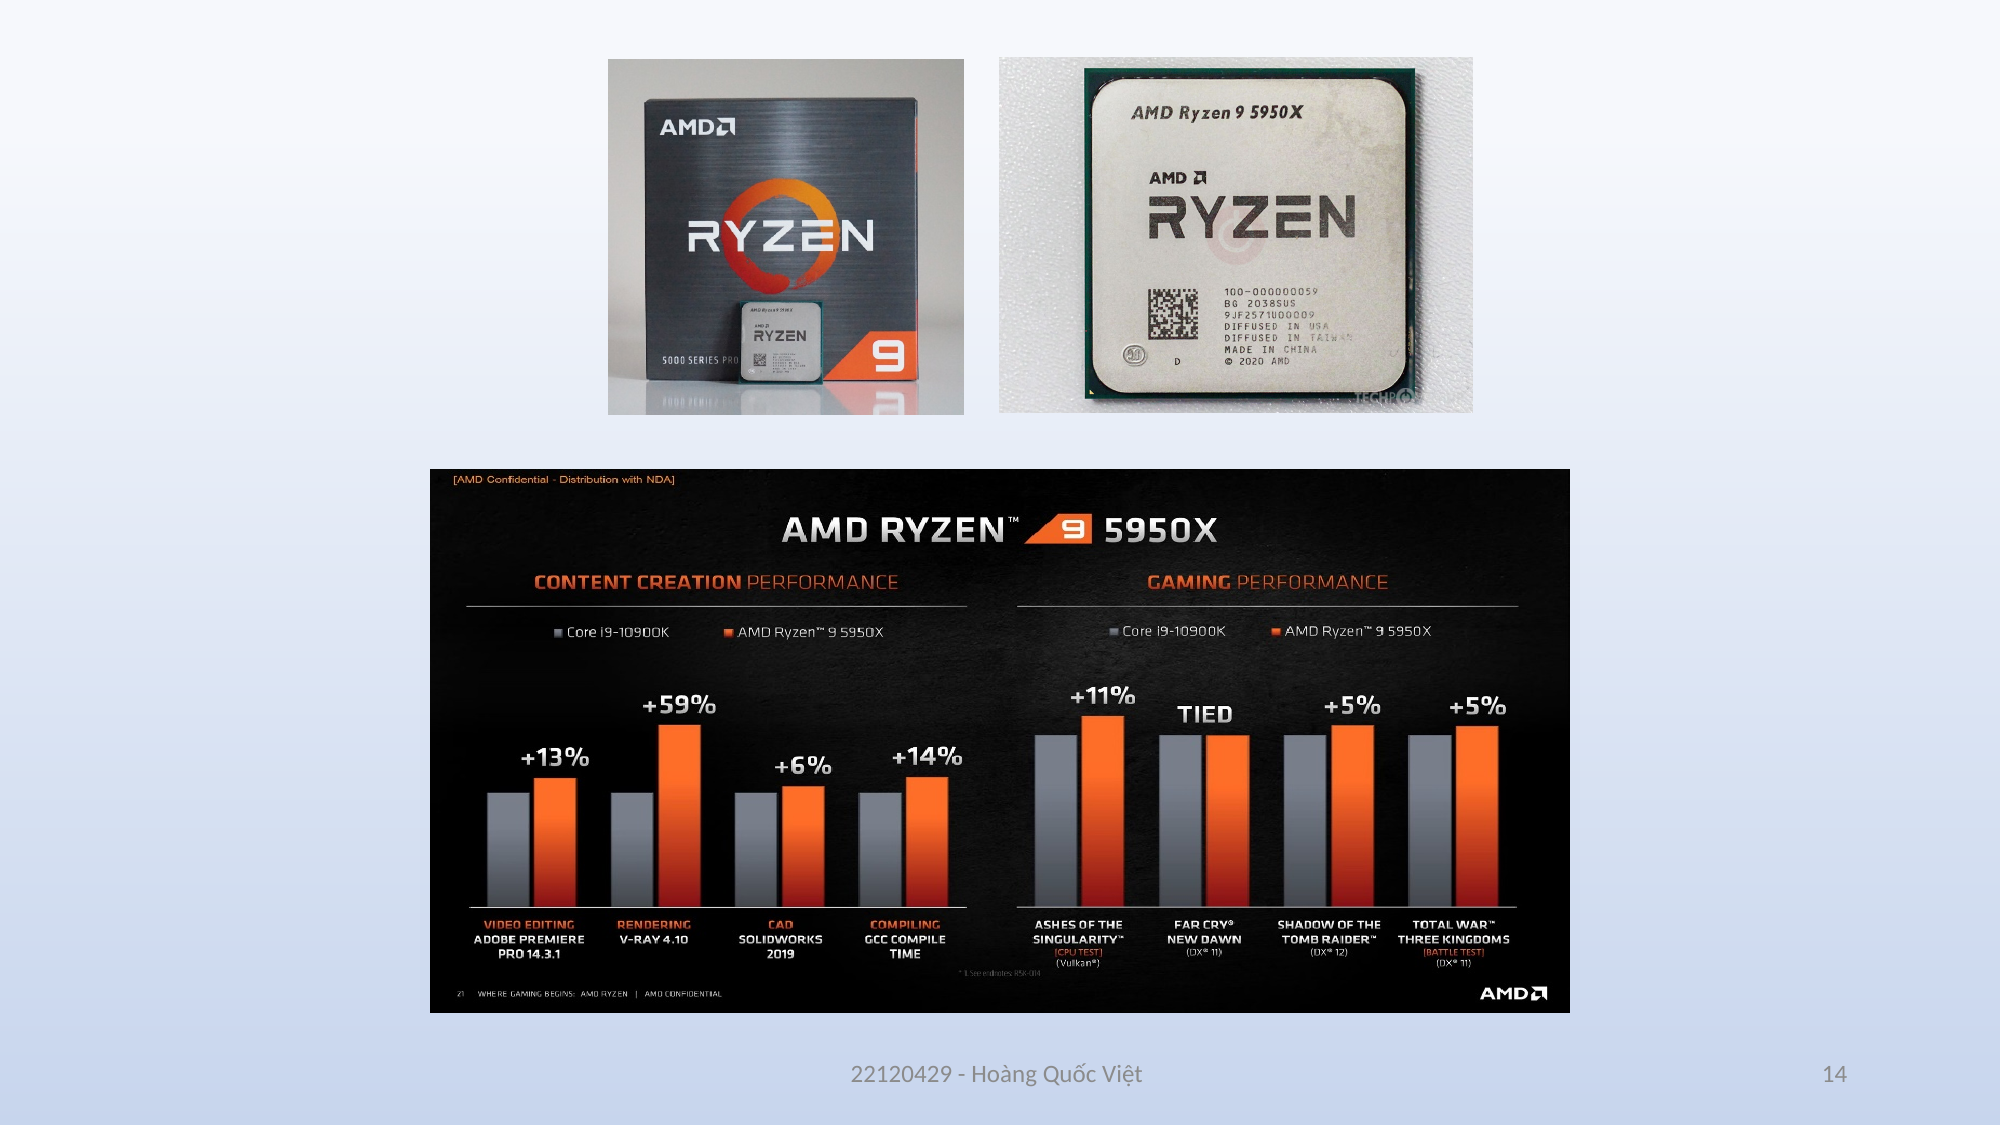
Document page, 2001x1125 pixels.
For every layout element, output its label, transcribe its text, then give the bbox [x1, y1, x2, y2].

picture [608, 59, 964, 415]
picture [430, 469, 1570, 1013]
slide_number 14 [1412, 1042, 1863, 1103]
picture [999, 57, 1473, 413]
footer 22120429 - Hoàng Quốc Việt [662, 1042, 1338, 1103]
